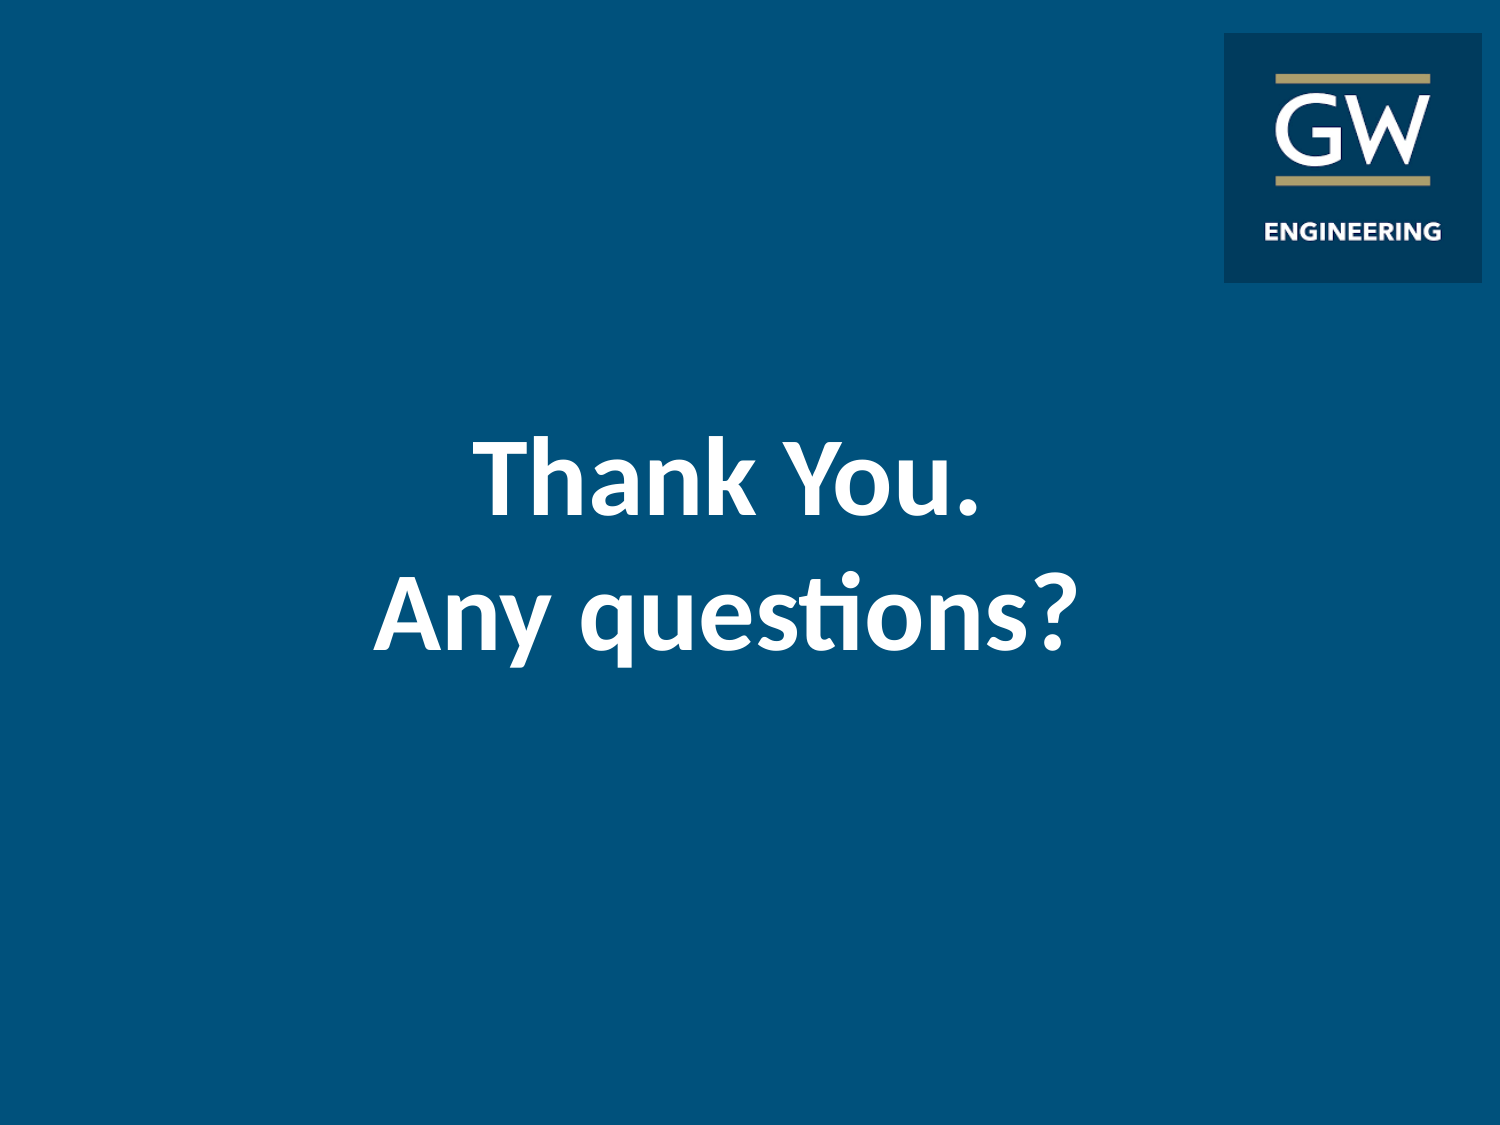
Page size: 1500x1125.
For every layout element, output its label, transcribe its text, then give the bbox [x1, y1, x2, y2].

picture [1225, 34, 1481, 282]
title Thank You. Any questions? [120, 395, 1336, 891]
